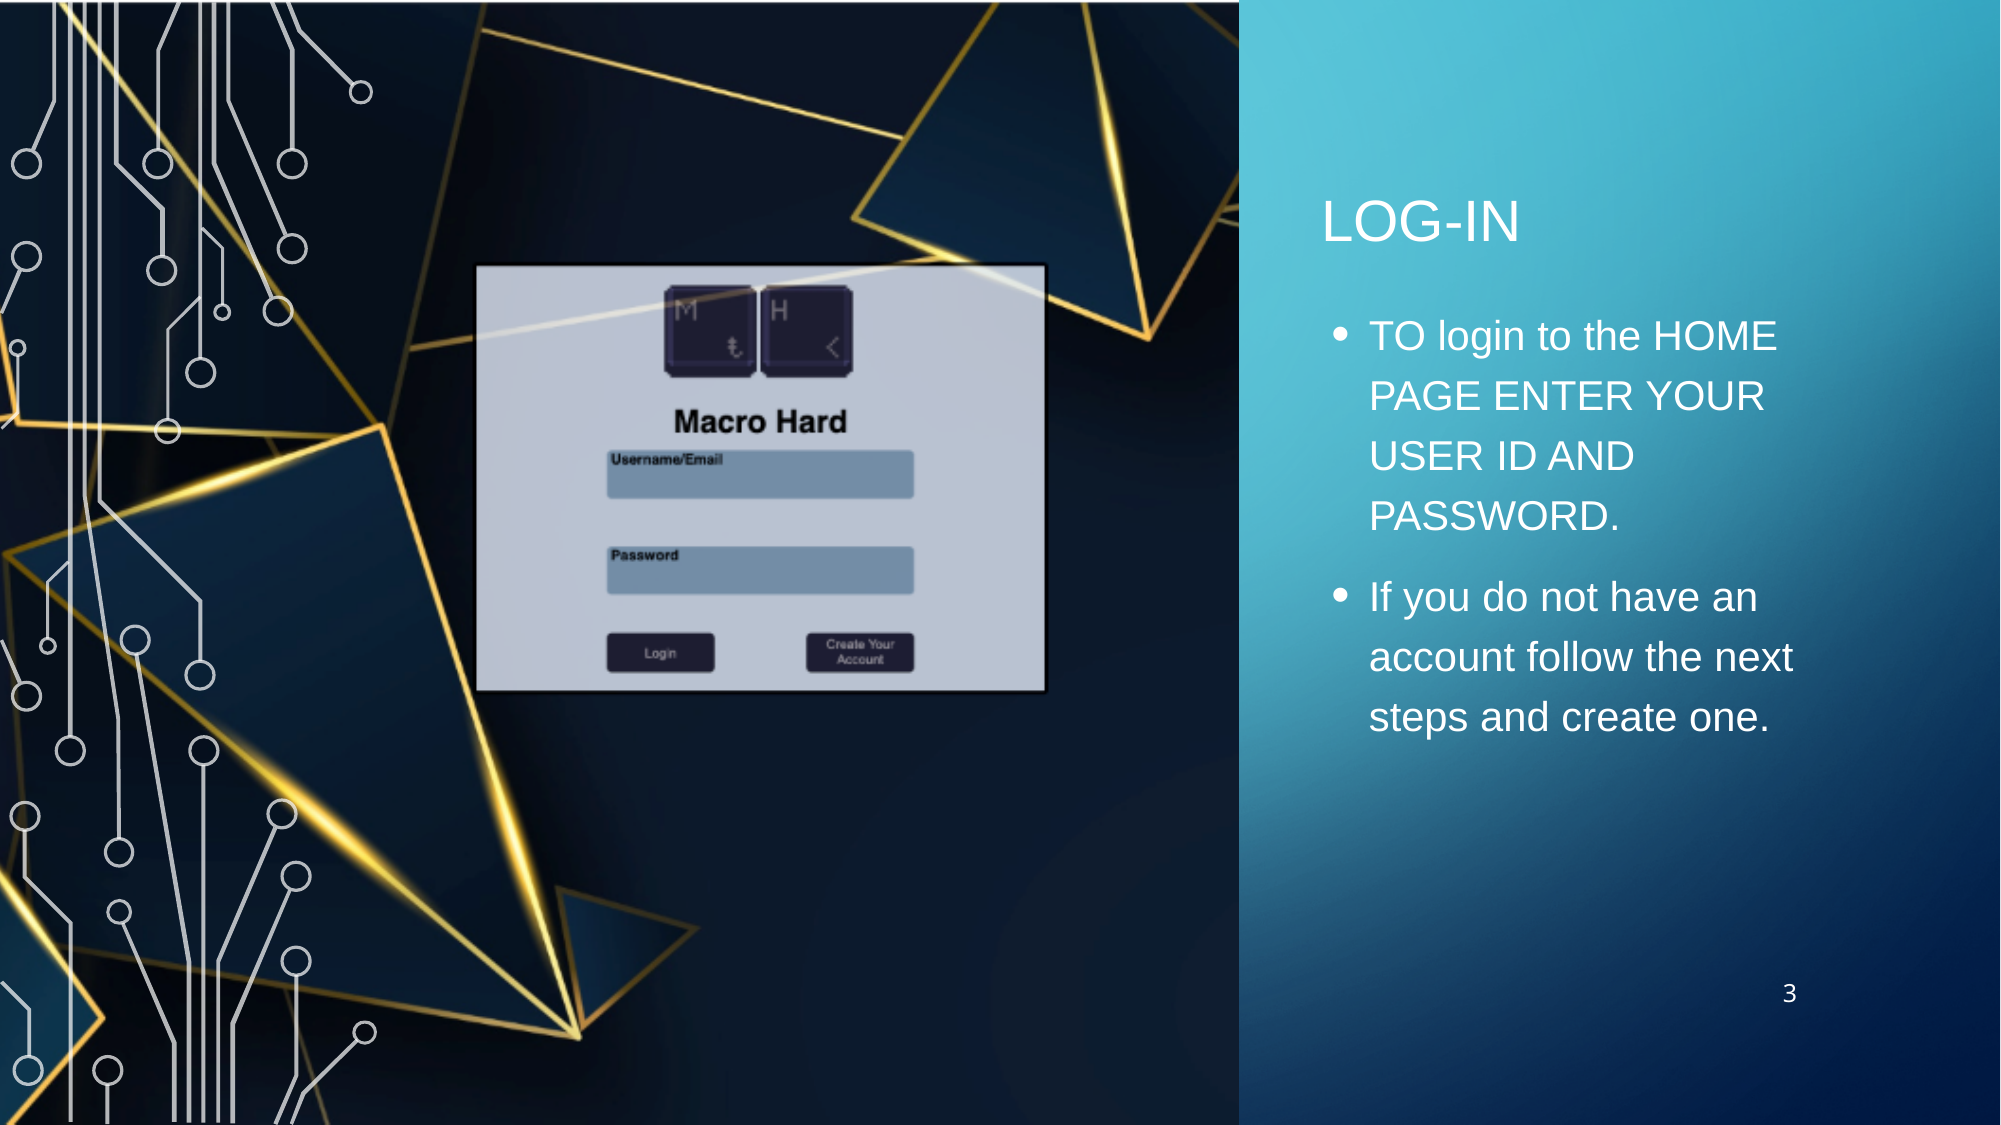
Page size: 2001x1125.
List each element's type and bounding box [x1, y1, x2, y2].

text_box [0, 0, 379, 1125]
text_box [1240, 0, 2000, 1125]
picture [379, 0, 1240, 1125]
